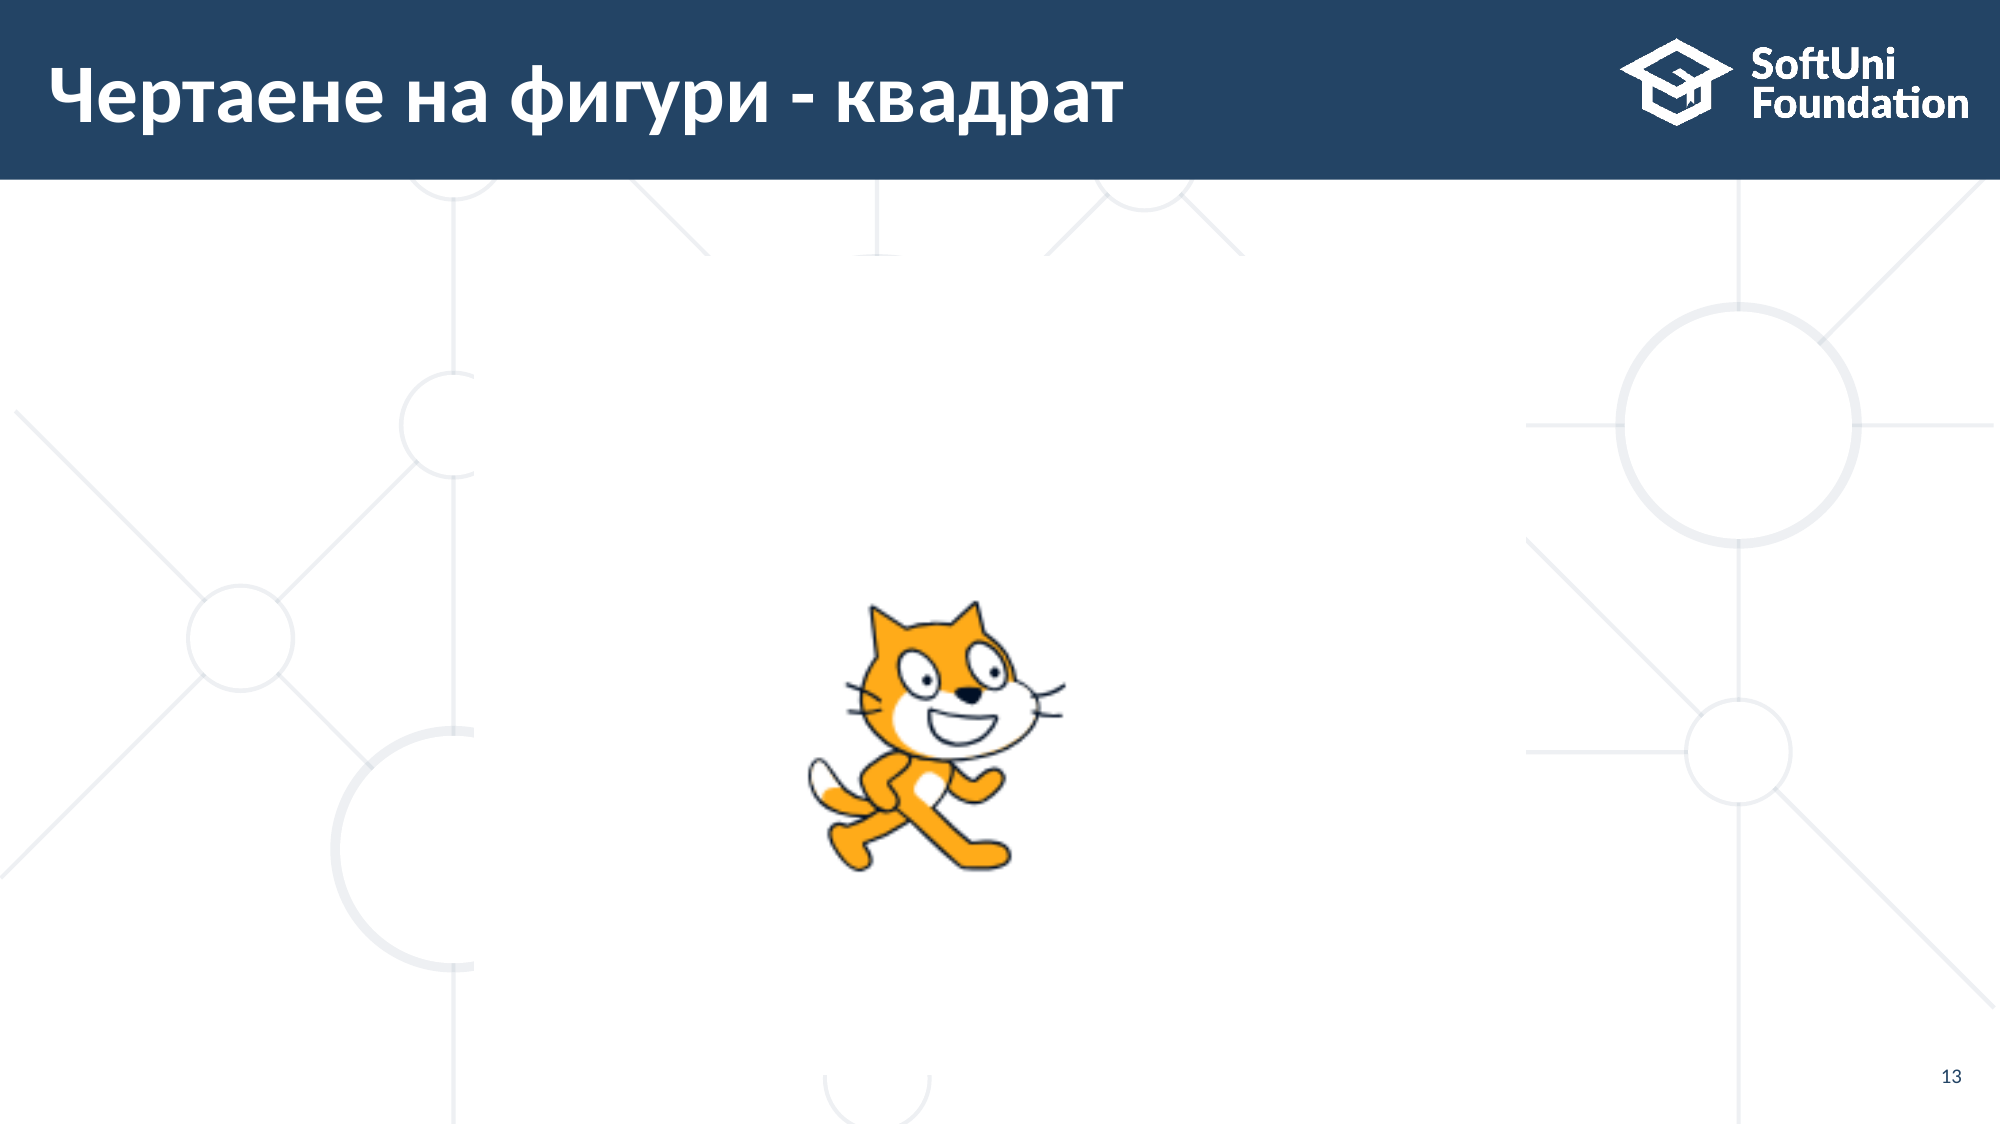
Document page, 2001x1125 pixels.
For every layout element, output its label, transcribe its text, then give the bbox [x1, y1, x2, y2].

picture [474, 256, 1526, 1075]
title Чертаене на фигури - квадрат [31, 16, 1591, 162]
slide_number 13 [1897, 1049, 1968, 1101]
picture [1619, 38, 1968, 126]
